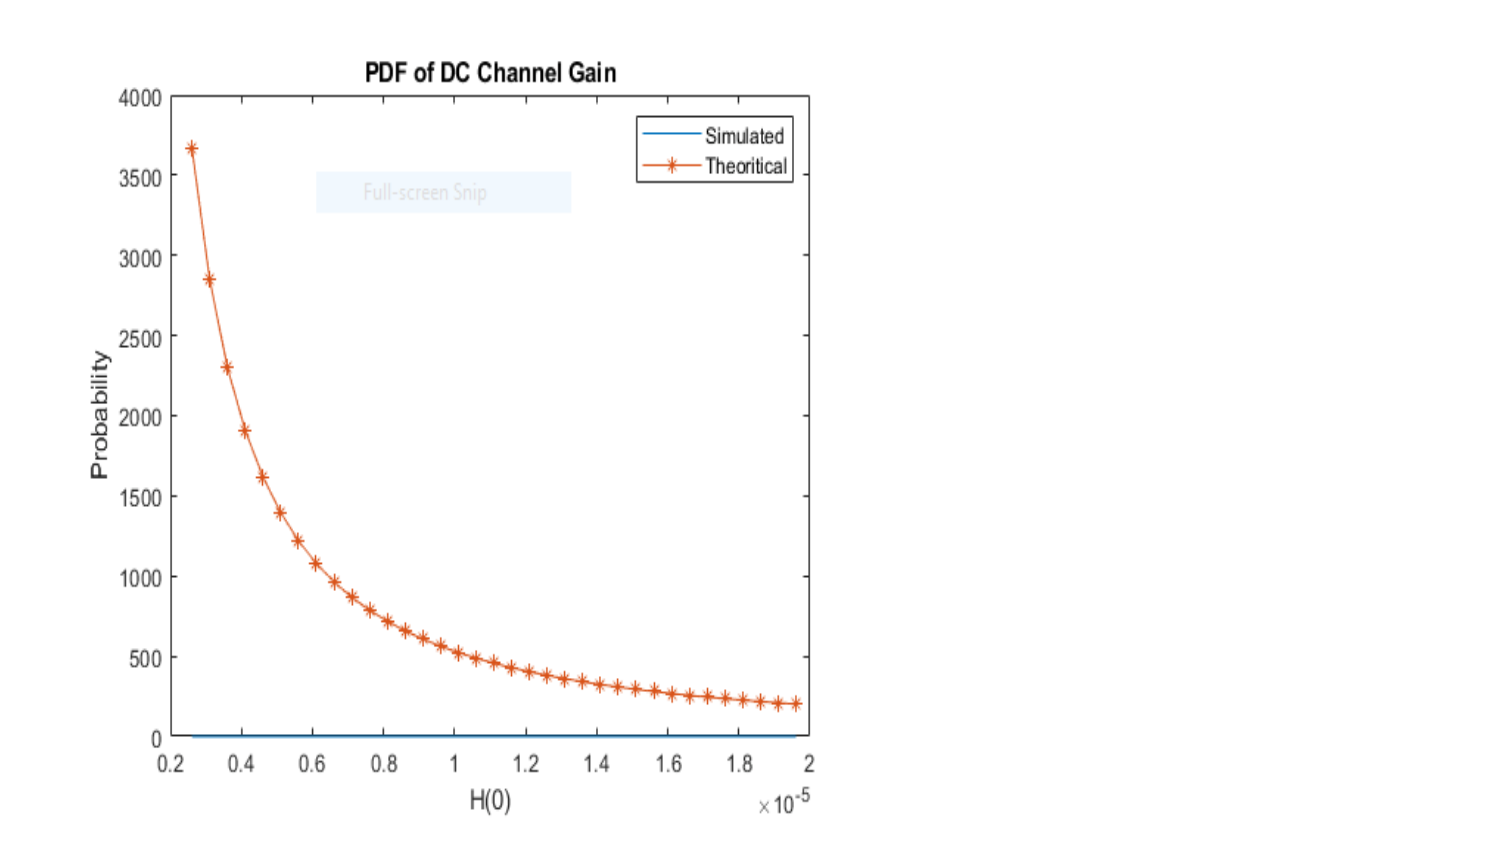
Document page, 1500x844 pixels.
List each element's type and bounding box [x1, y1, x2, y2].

picture [0, 0, 881, 844]
